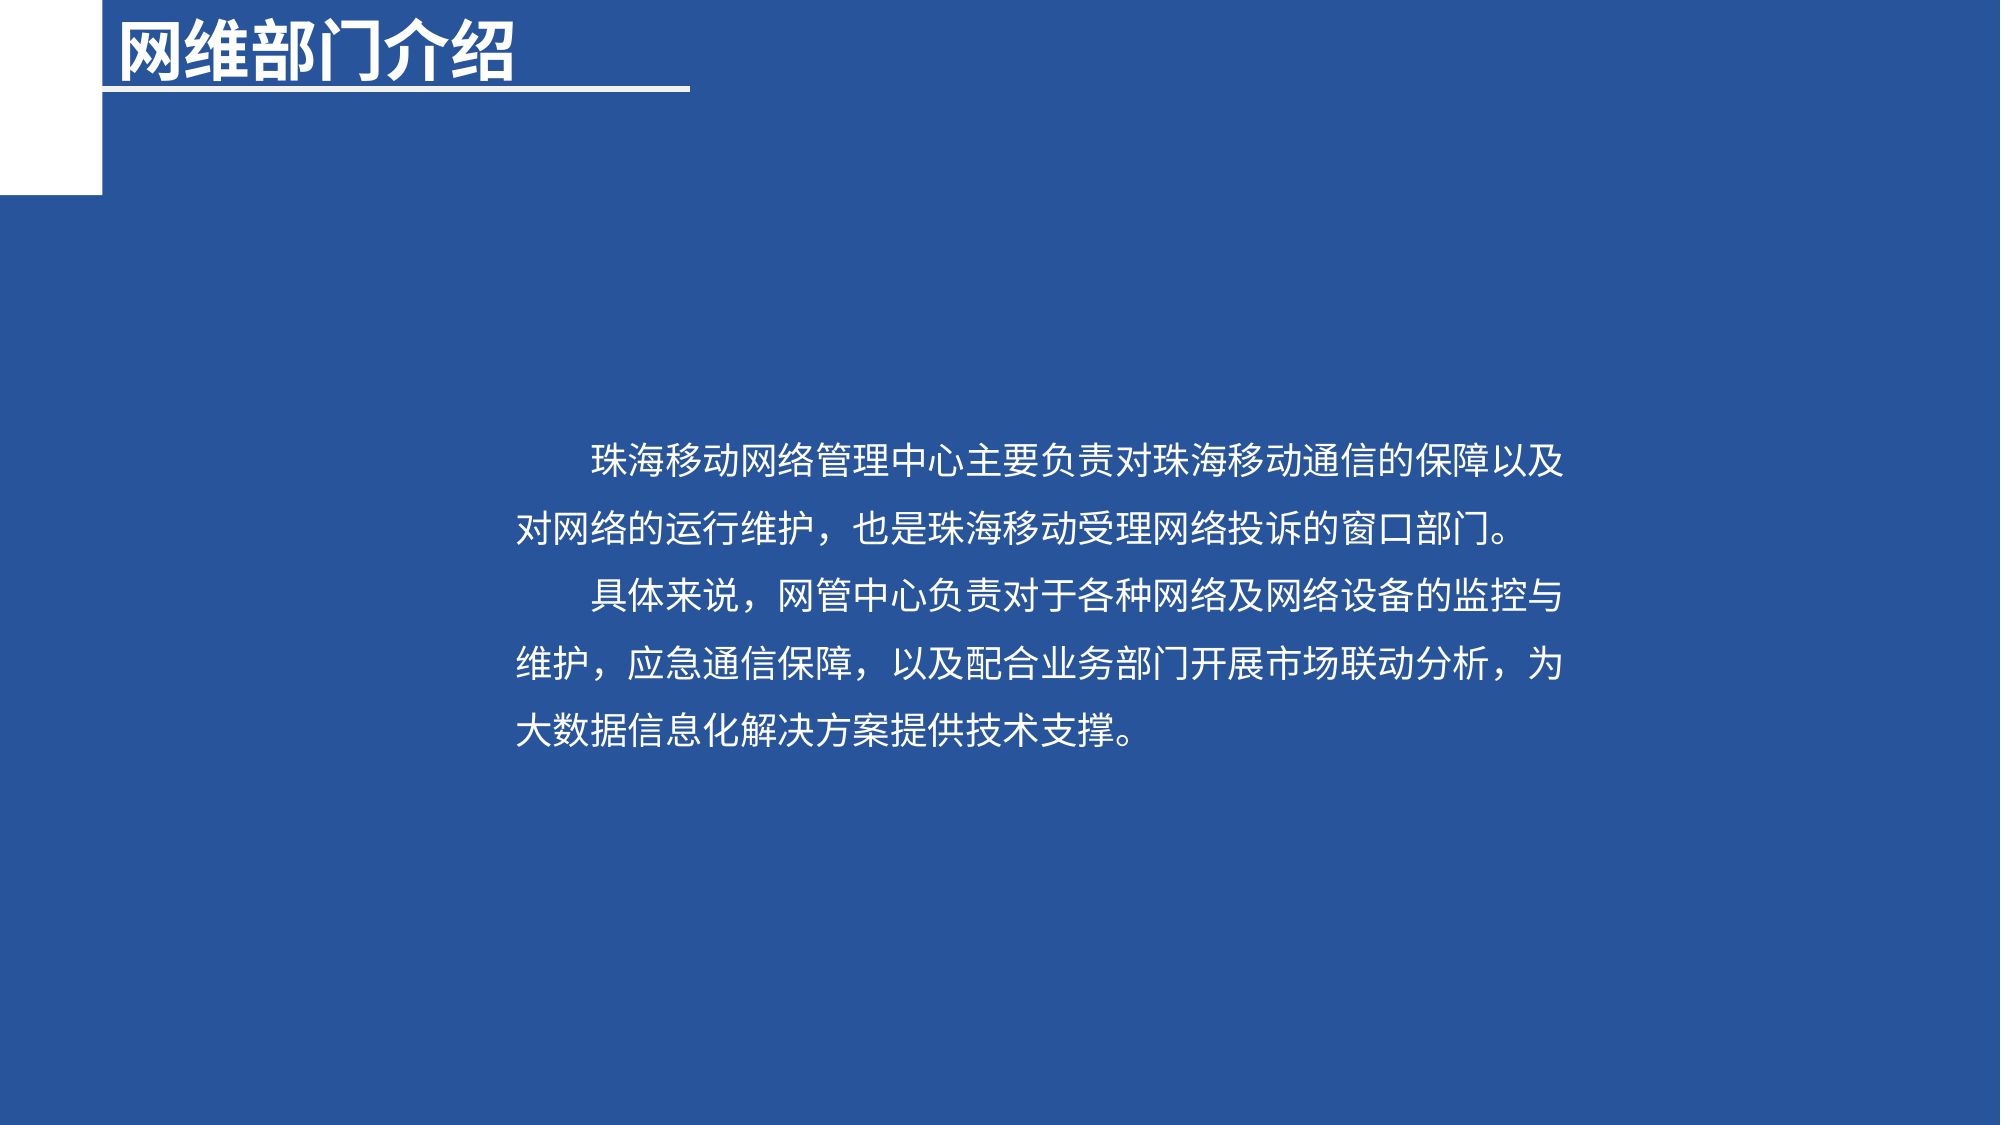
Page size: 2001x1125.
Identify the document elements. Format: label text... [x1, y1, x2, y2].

text_box 网维部门介绍 [102, 1, 586, 86]
text_box 珠海移动网络管理中心主要负责对珠海移动通信的保障以及对网络的运行维护，也是珠海移动受理网络投诉的窗口部门。 具体来说，网管中心负责对于各种网络及网络设备的监控与维护，应急通信保障，以及配合业务部门开展市场联动分析，为大数据信息化解决方案提供技术支撑。 [500, 407, 1598, 760]
text_box 网维部门介绍 [102, 92, 586, 97]
text_box [0, 0, 103, 196]
